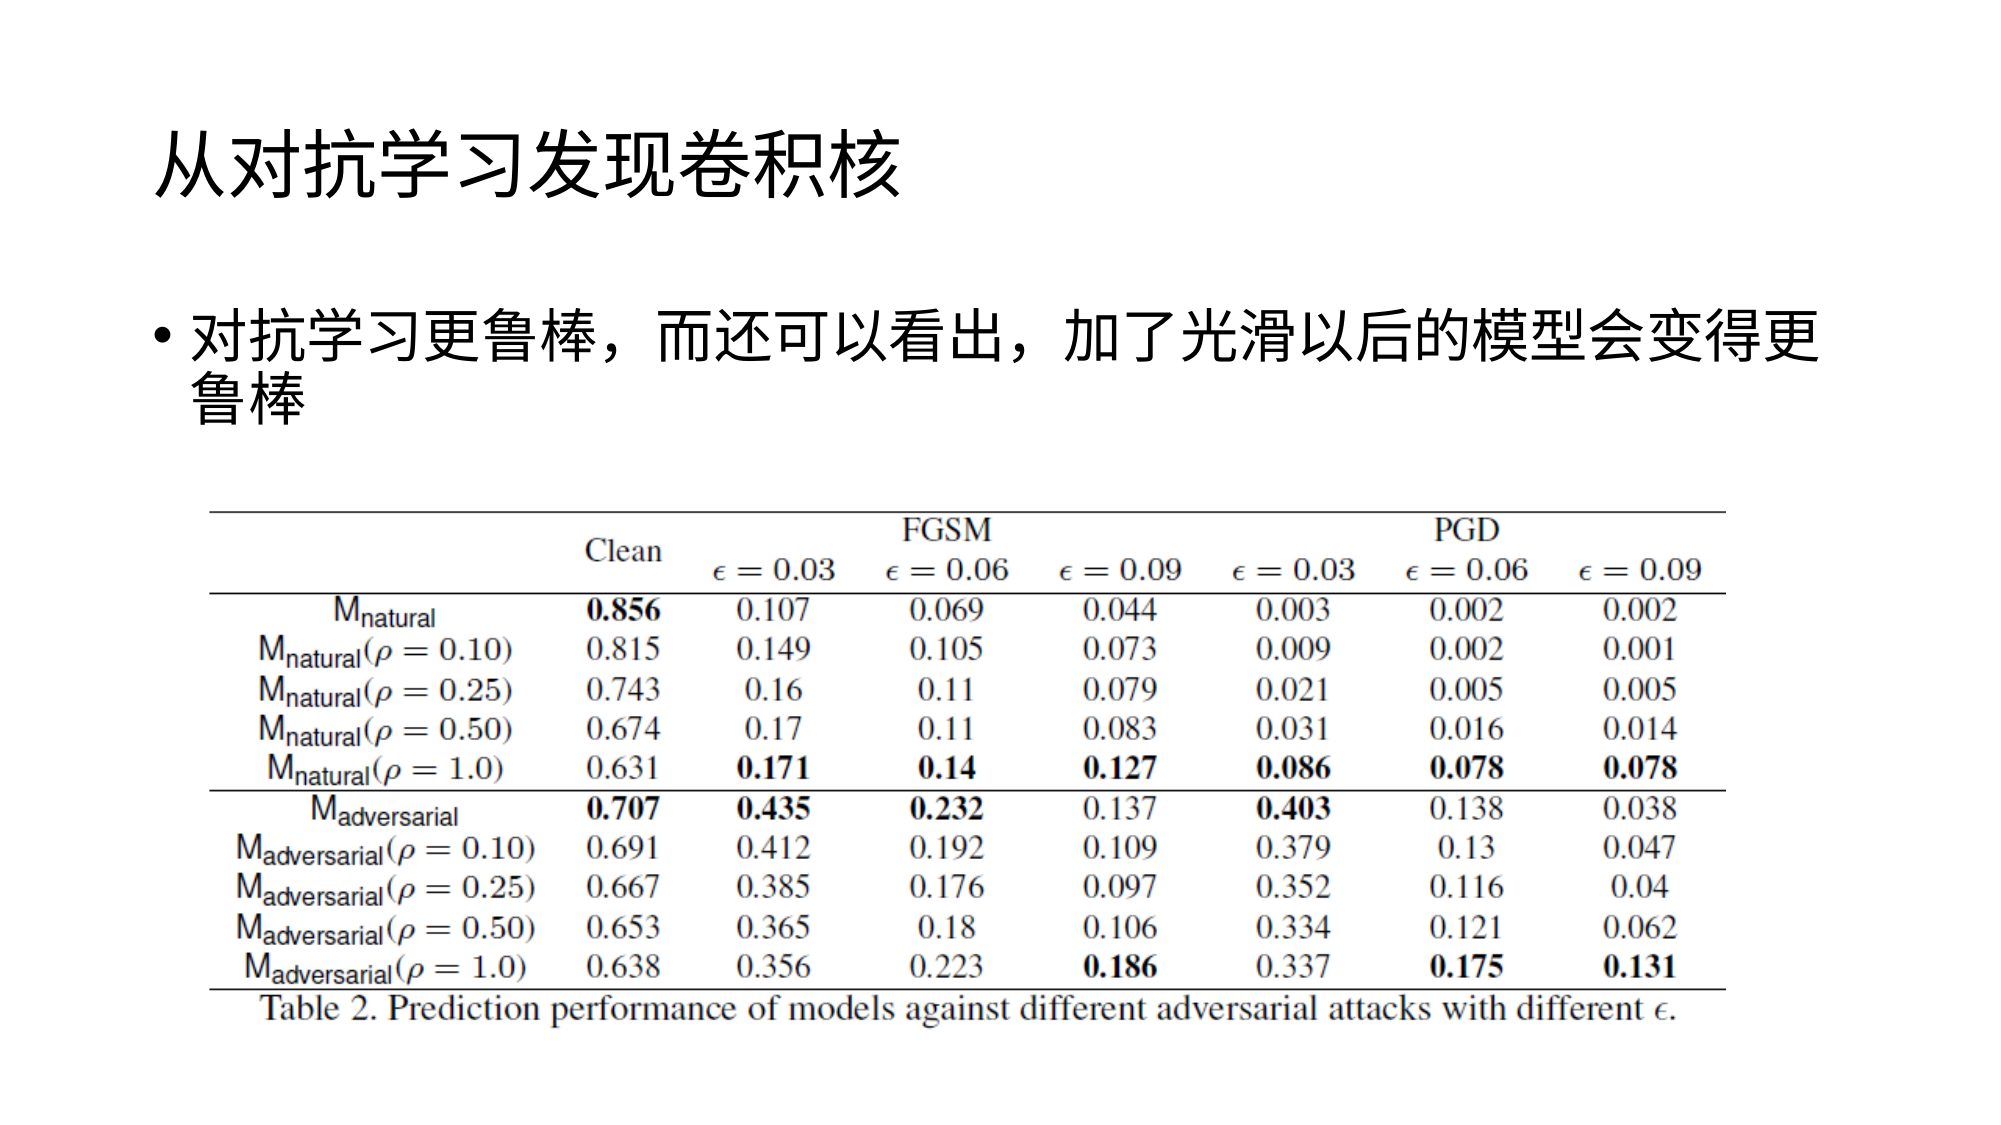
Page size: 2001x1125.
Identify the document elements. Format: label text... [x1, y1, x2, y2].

picture [169, 449, 1726, 1053]
list 对抗学习更鲁棒，而还可以看出，加了光滑以后的模型会变得更鲁棒 [137, 299, 1863, 1014]
title 从对抗学习发现卷积核 [137, 59, 1863, 278]
